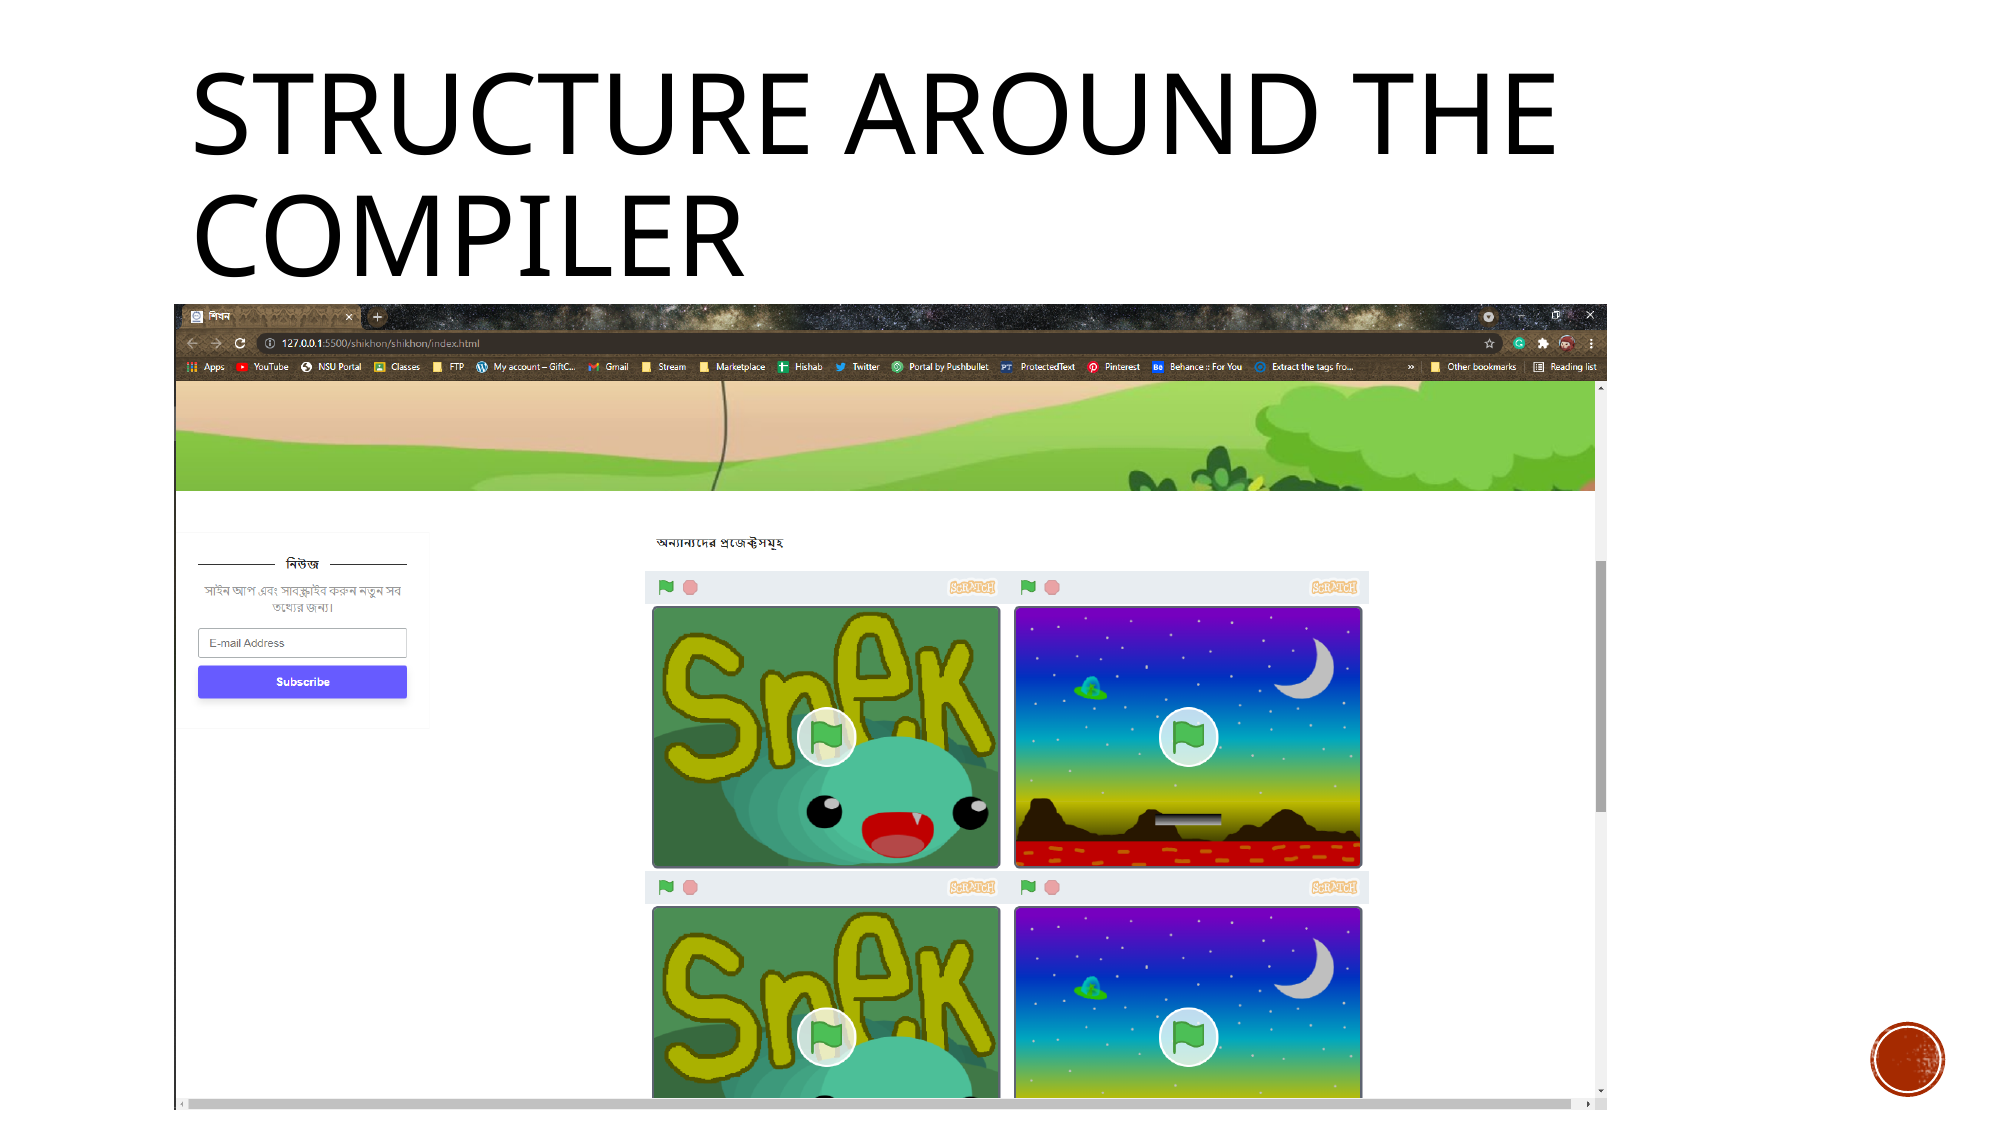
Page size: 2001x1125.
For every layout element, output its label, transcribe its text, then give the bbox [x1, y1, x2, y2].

title Structure around the compiler [175, 79, 1826, 279]
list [177, 307, 1603, 1107]
